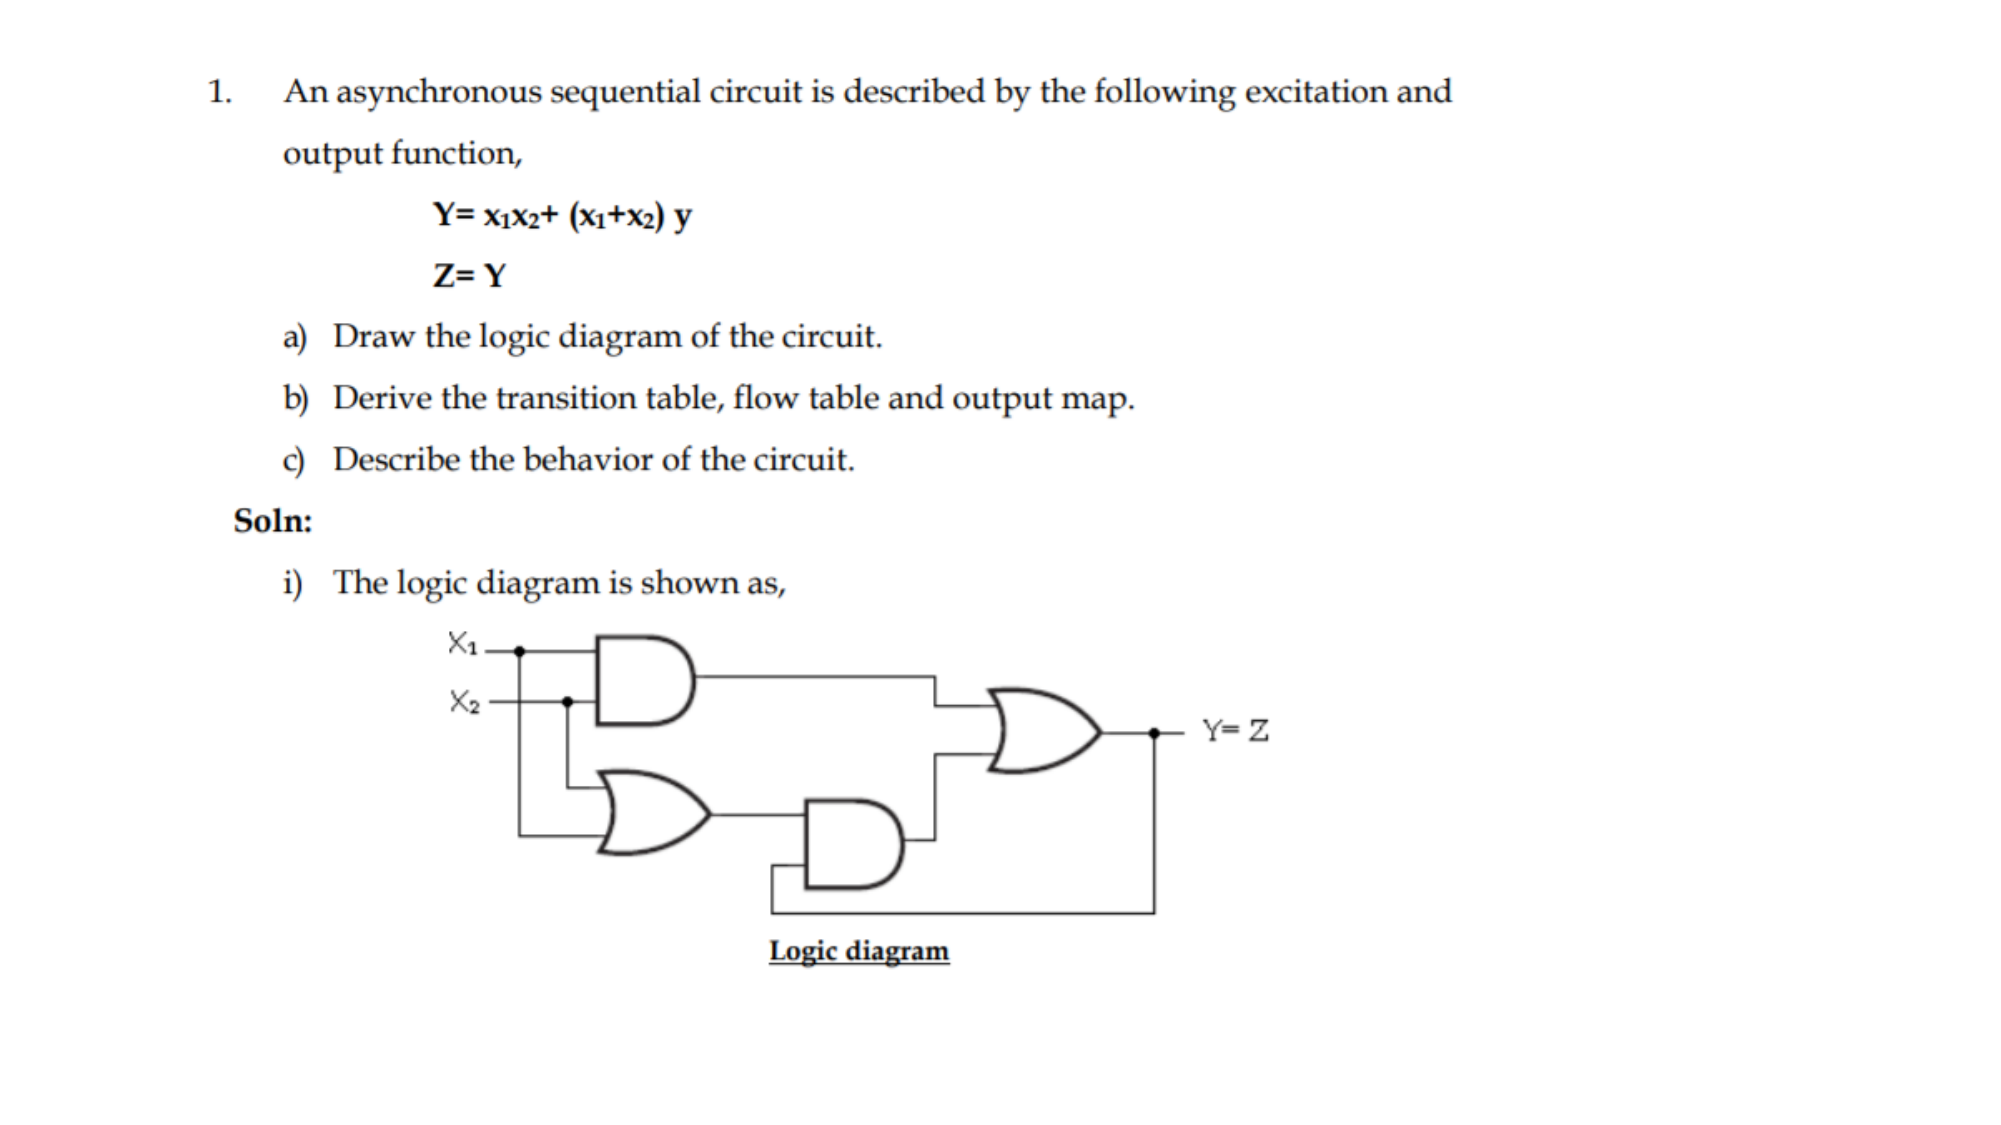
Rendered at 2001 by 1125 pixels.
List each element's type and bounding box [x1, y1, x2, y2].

picture [137, 59, 1551, 1014]
